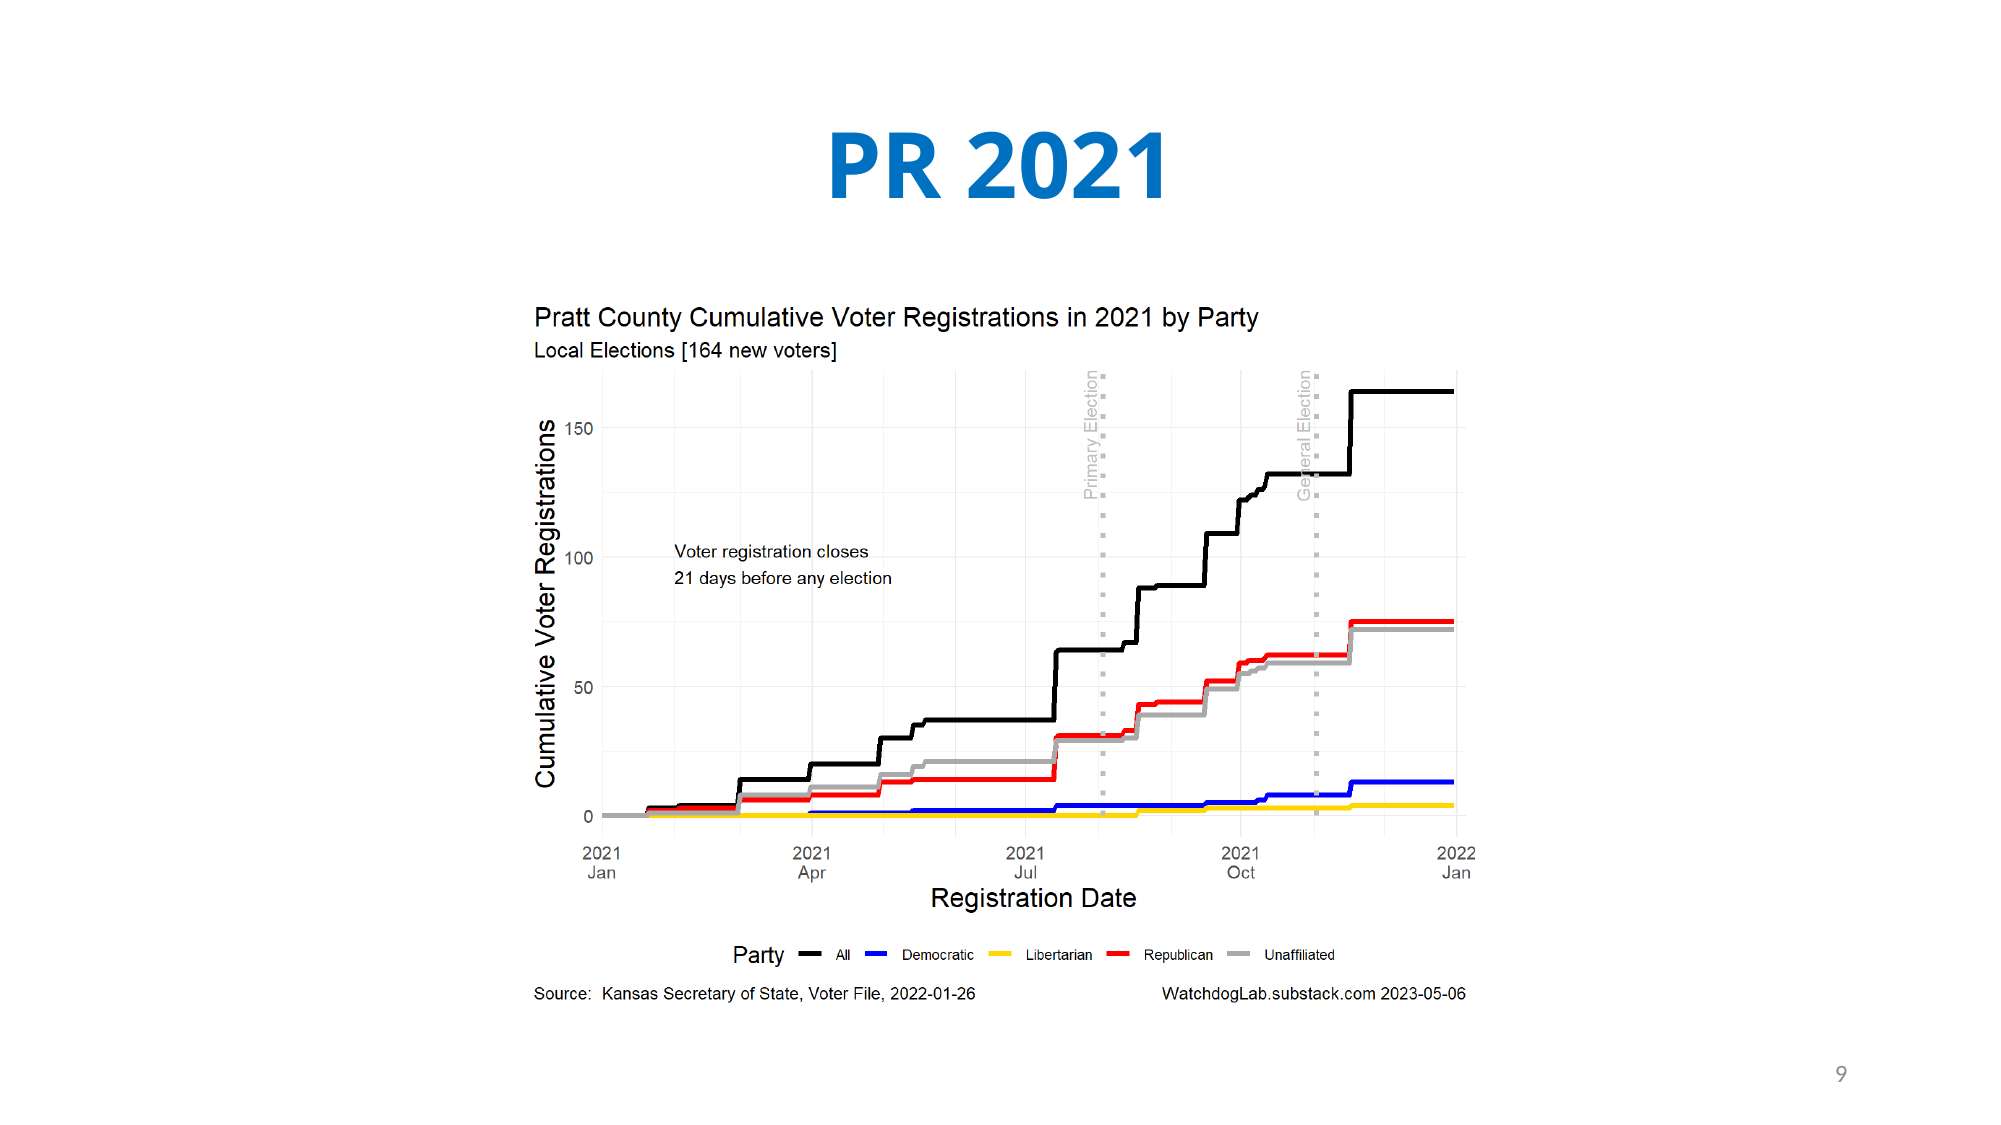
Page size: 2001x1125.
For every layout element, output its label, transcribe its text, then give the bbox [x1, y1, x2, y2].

slide_number ‹#› [1412, 1042, 1863, 1103]
title PR 2021 [137, 59, 1863, 278]
picture [524, 297, 1475, 1011]
